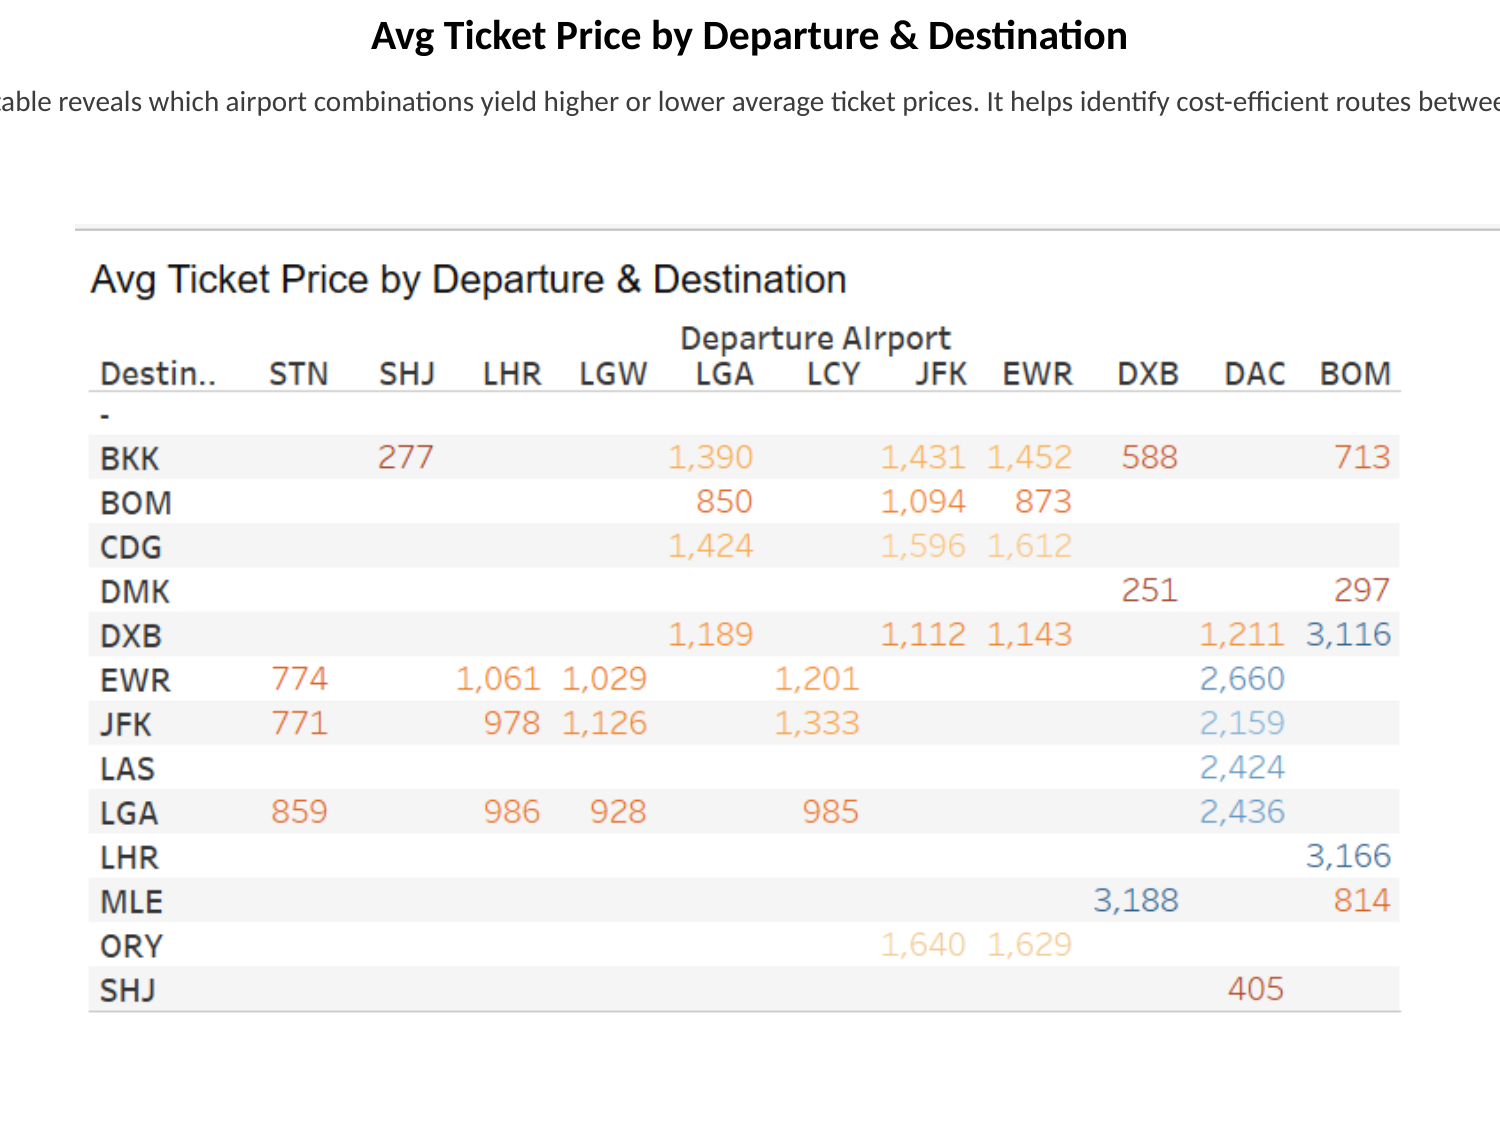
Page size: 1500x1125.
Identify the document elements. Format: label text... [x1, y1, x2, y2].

text_box This highlight table reveals which airport combinations yield higher or lower average ticket prices. It helps identify cost-efficient routes between major hubs. [0, 74, 1500, 125]
text_box Avg Ticket Price by Departure & Destination [356, 0, 1144, 65]
picture [74, 224, 1500, 1051]
